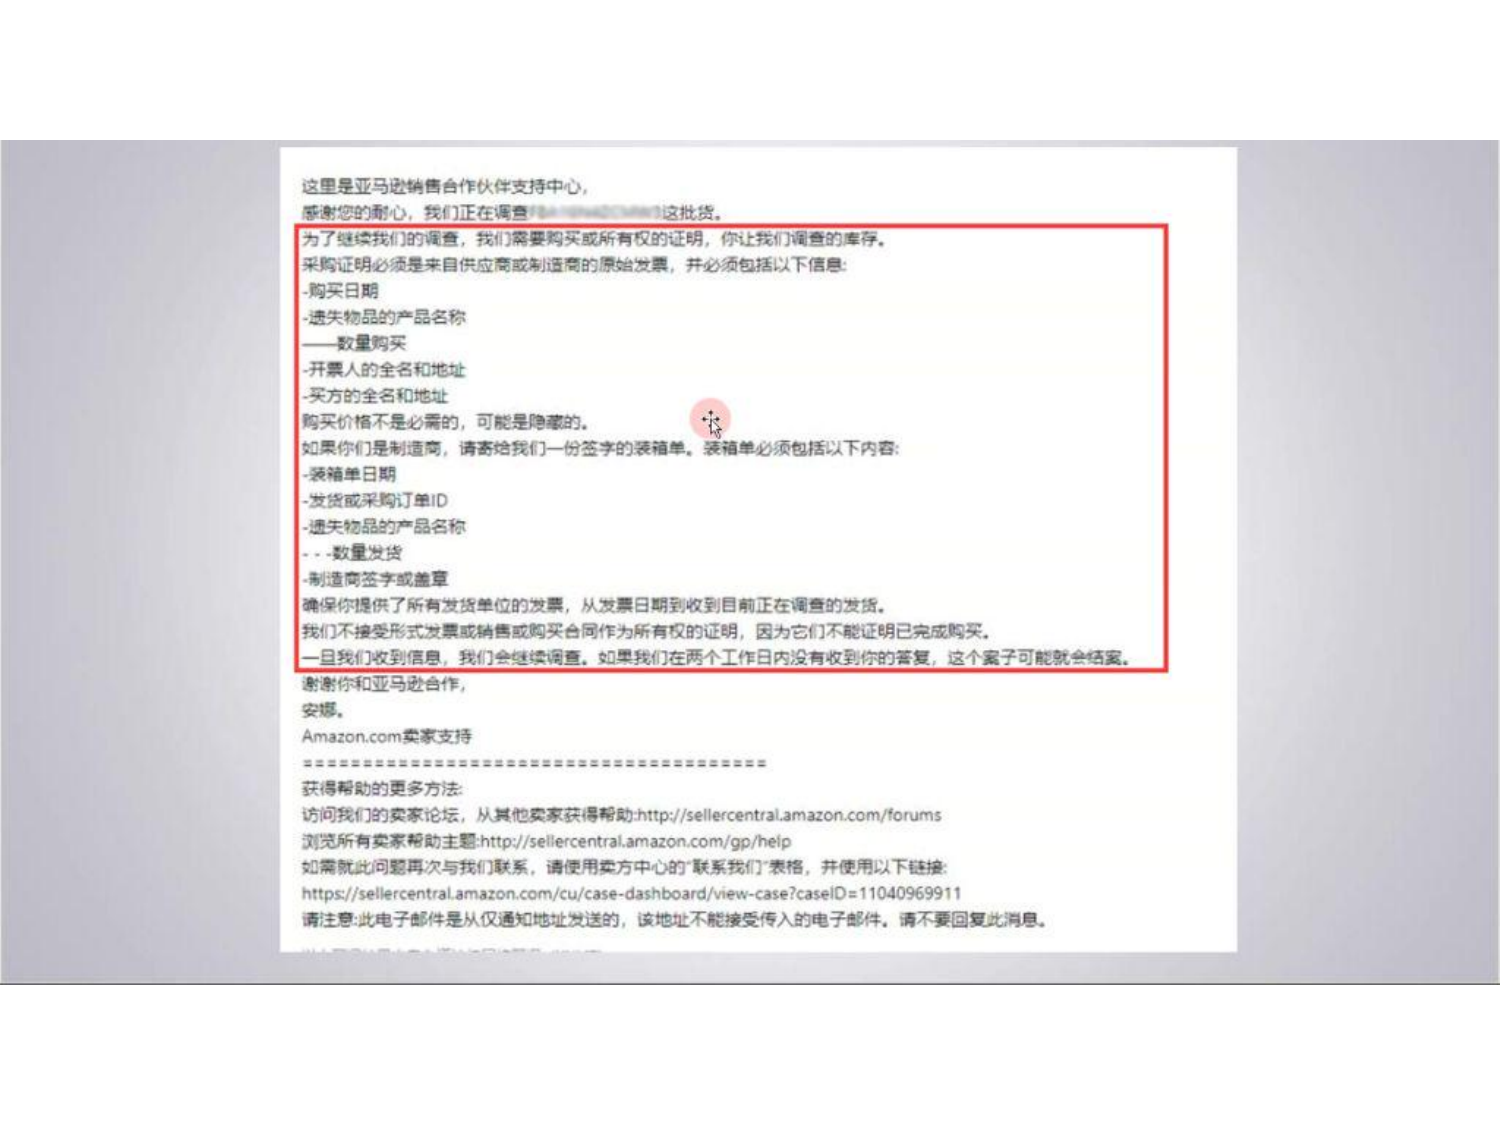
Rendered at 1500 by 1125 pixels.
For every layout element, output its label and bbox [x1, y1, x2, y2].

picture [0, 140, 1500, 985]
